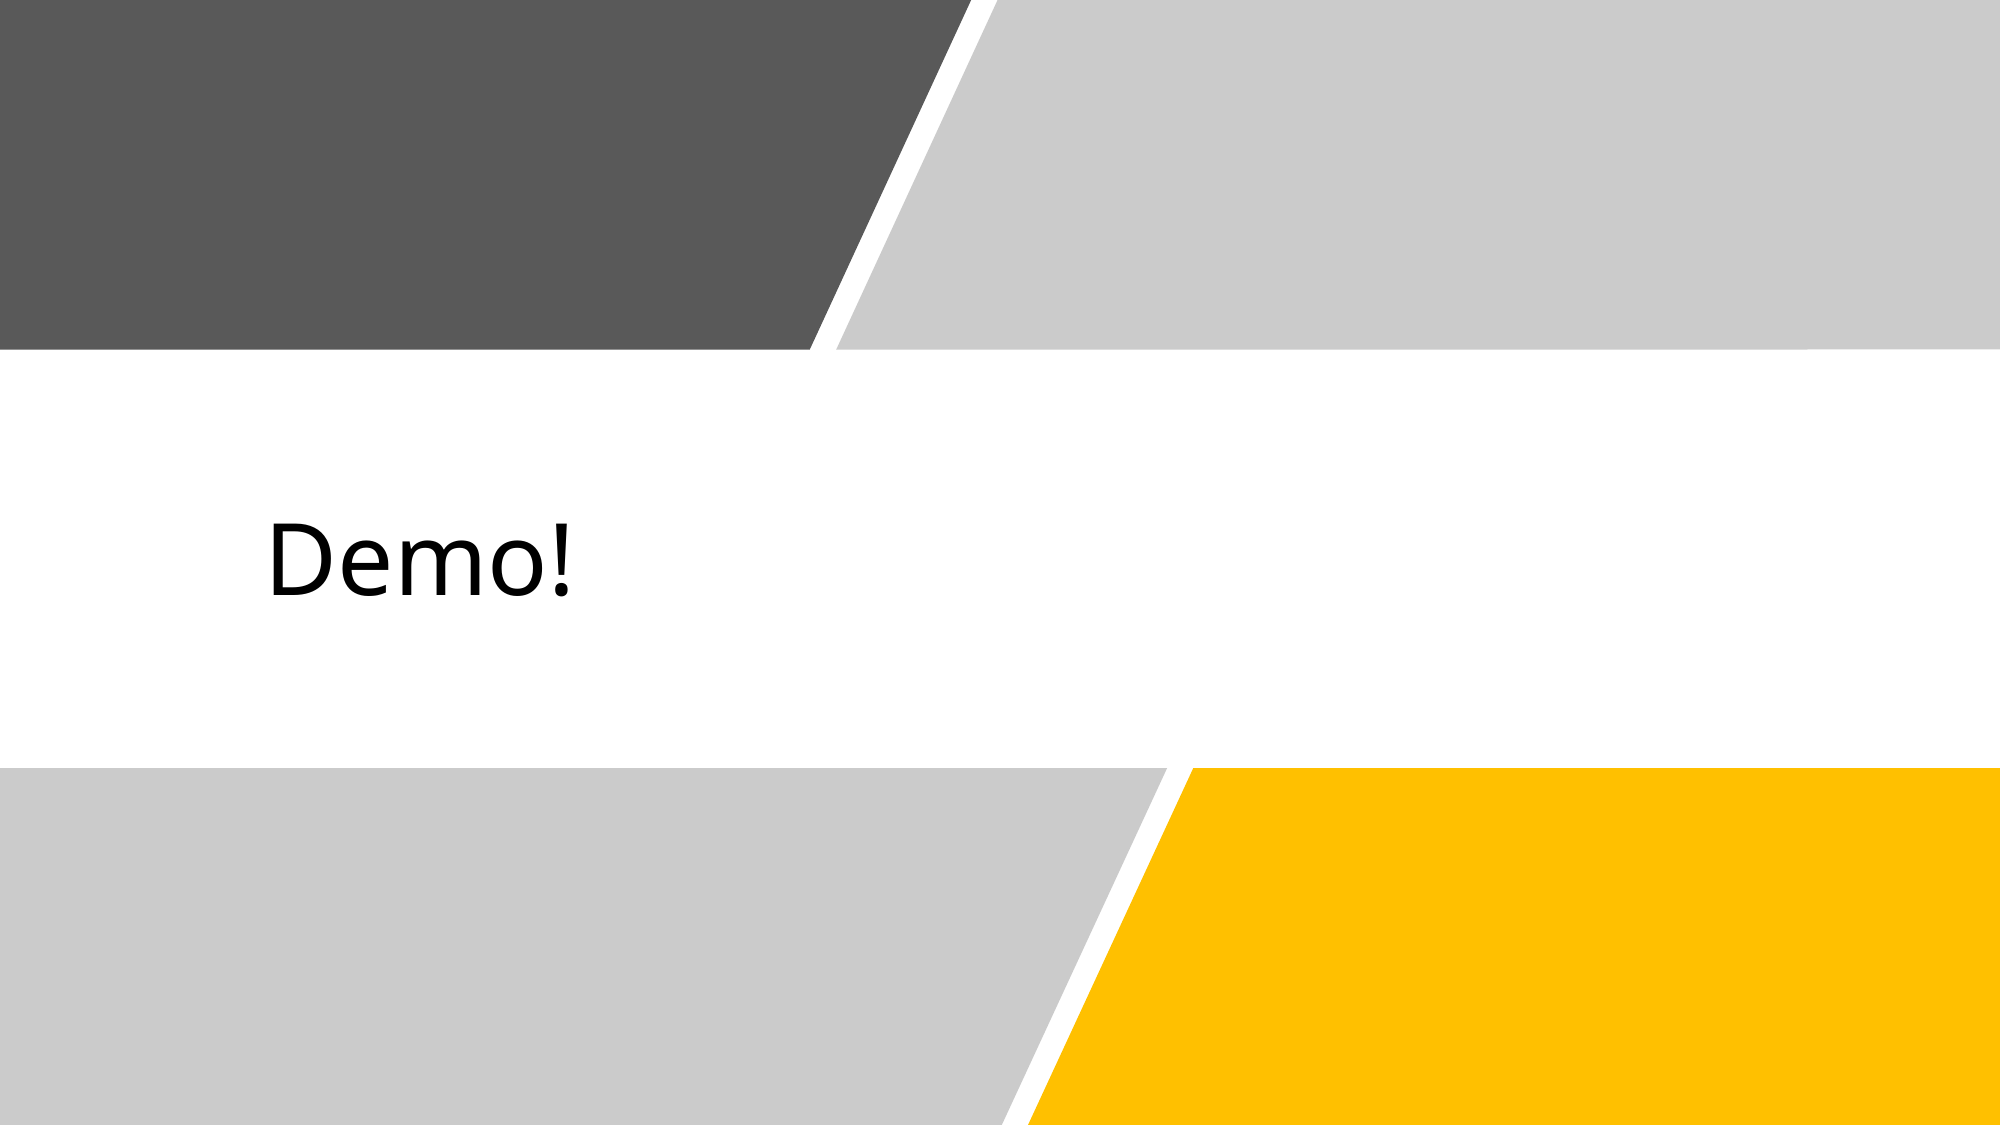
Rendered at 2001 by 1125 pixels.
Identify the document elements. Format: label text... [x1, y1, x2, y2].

text_box [1007, 767, 1192, 1125]
text_box [0, 767, 1169, 1125]
title Demo! [249, 368, 1750, 625]
text_box [1026, 767, 2000, 1125]
text_box [834, 0, 2000, 351]
text_box [0, 0, 973, 351]
